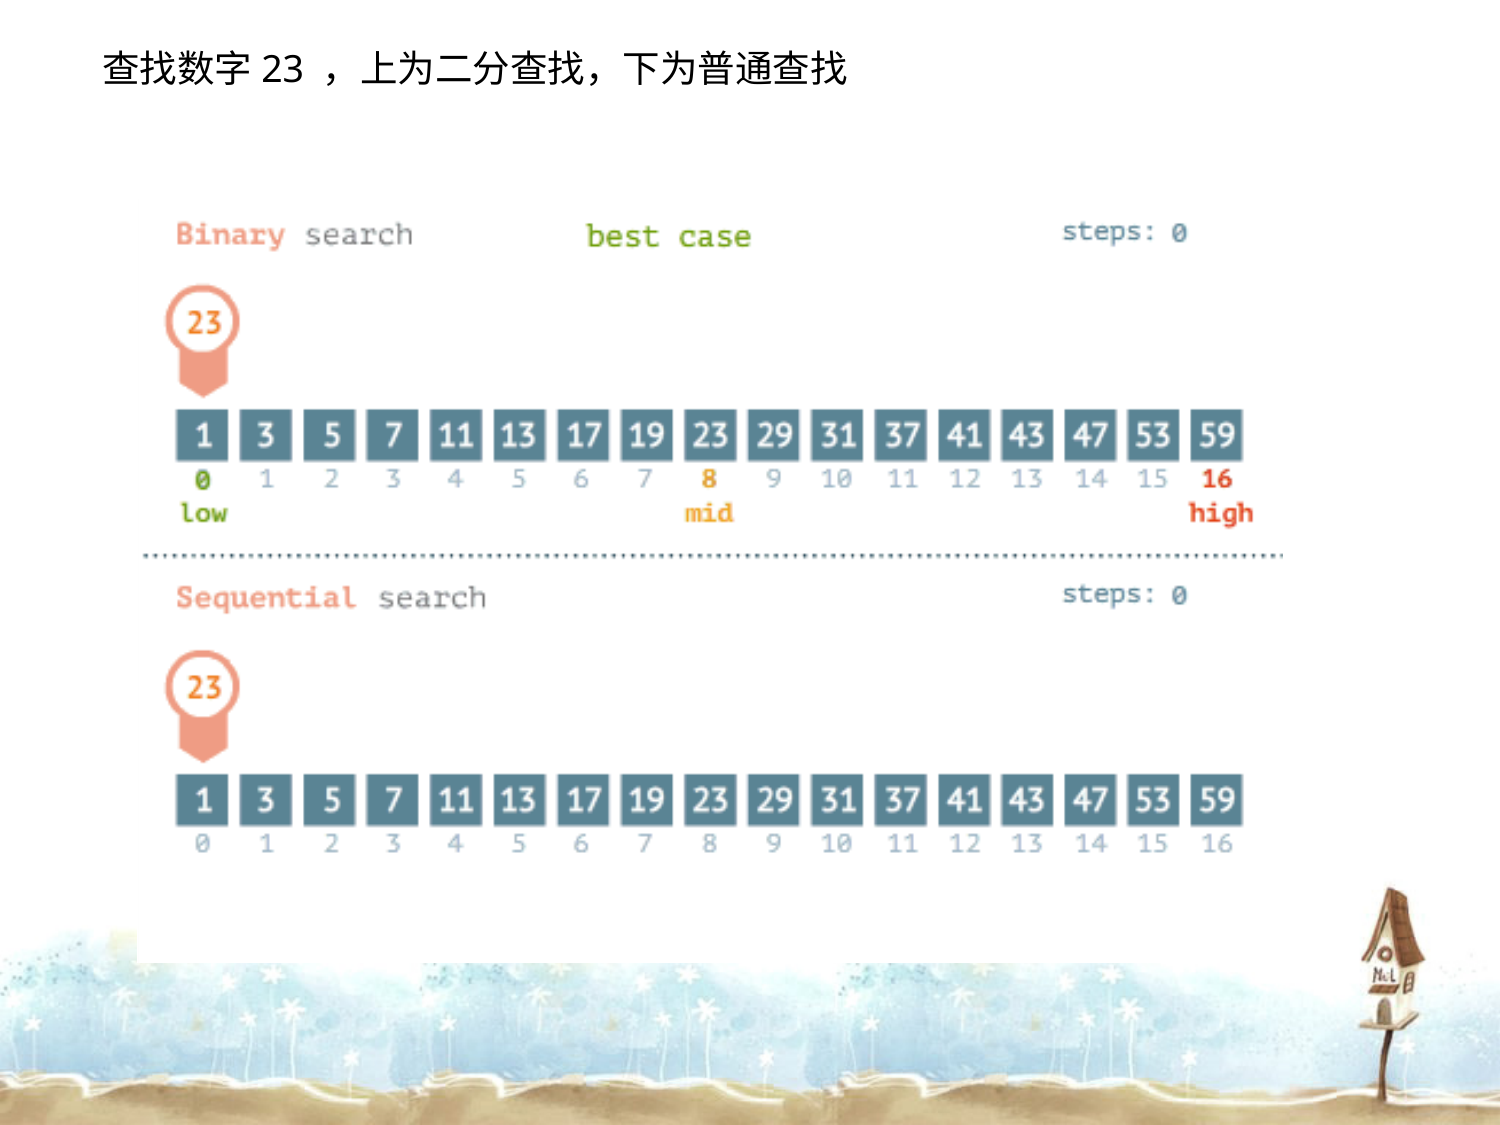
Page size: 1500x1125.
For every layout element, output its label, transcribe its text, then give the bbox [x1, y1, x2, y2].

text_box 查找数字23 ，上为二分查找，下为普通查找 [87, 37, 1188, 98]
picture [0, 0, 1500, 1125]
